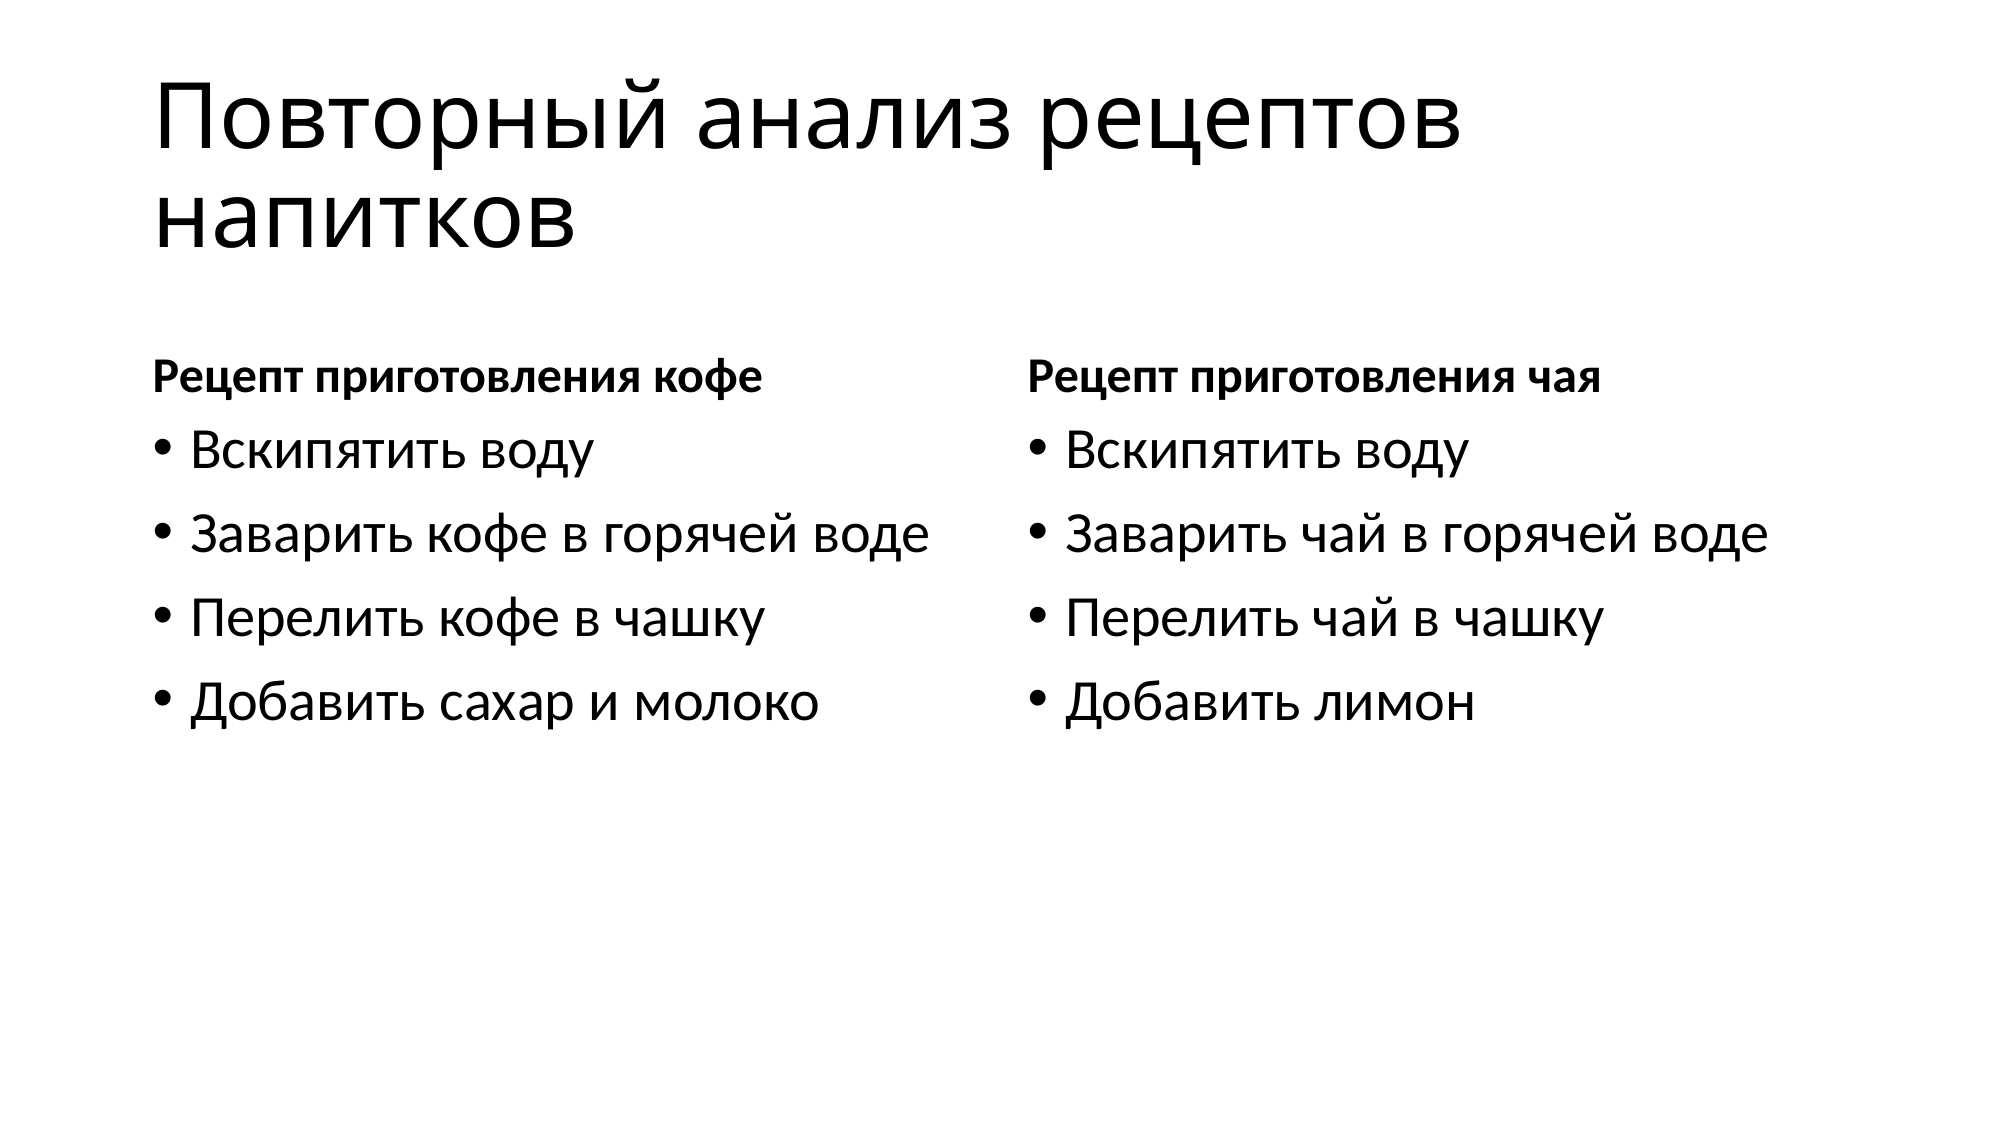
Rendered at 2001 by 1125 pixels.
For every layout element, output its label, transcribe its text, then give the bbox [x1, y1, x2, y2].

list Вскипятить воду Заварить кофе в горячей воде Перелить кофе в чашку Добавить сахар и молоко [137, 410, 984, 1016]
list Рецепт приготовления кофе [137, 275, 984, 410]
title Повторный анализ рецептов напитков [137, 59, 1863, 278]
list Рецепт приготовления чая [1012, 275, 1863, 410]
list Вскипятить воду Заварить чай в горячей воде Перелить чай в чашку Добавить лимон [1012, 410, 1863, 1016]
